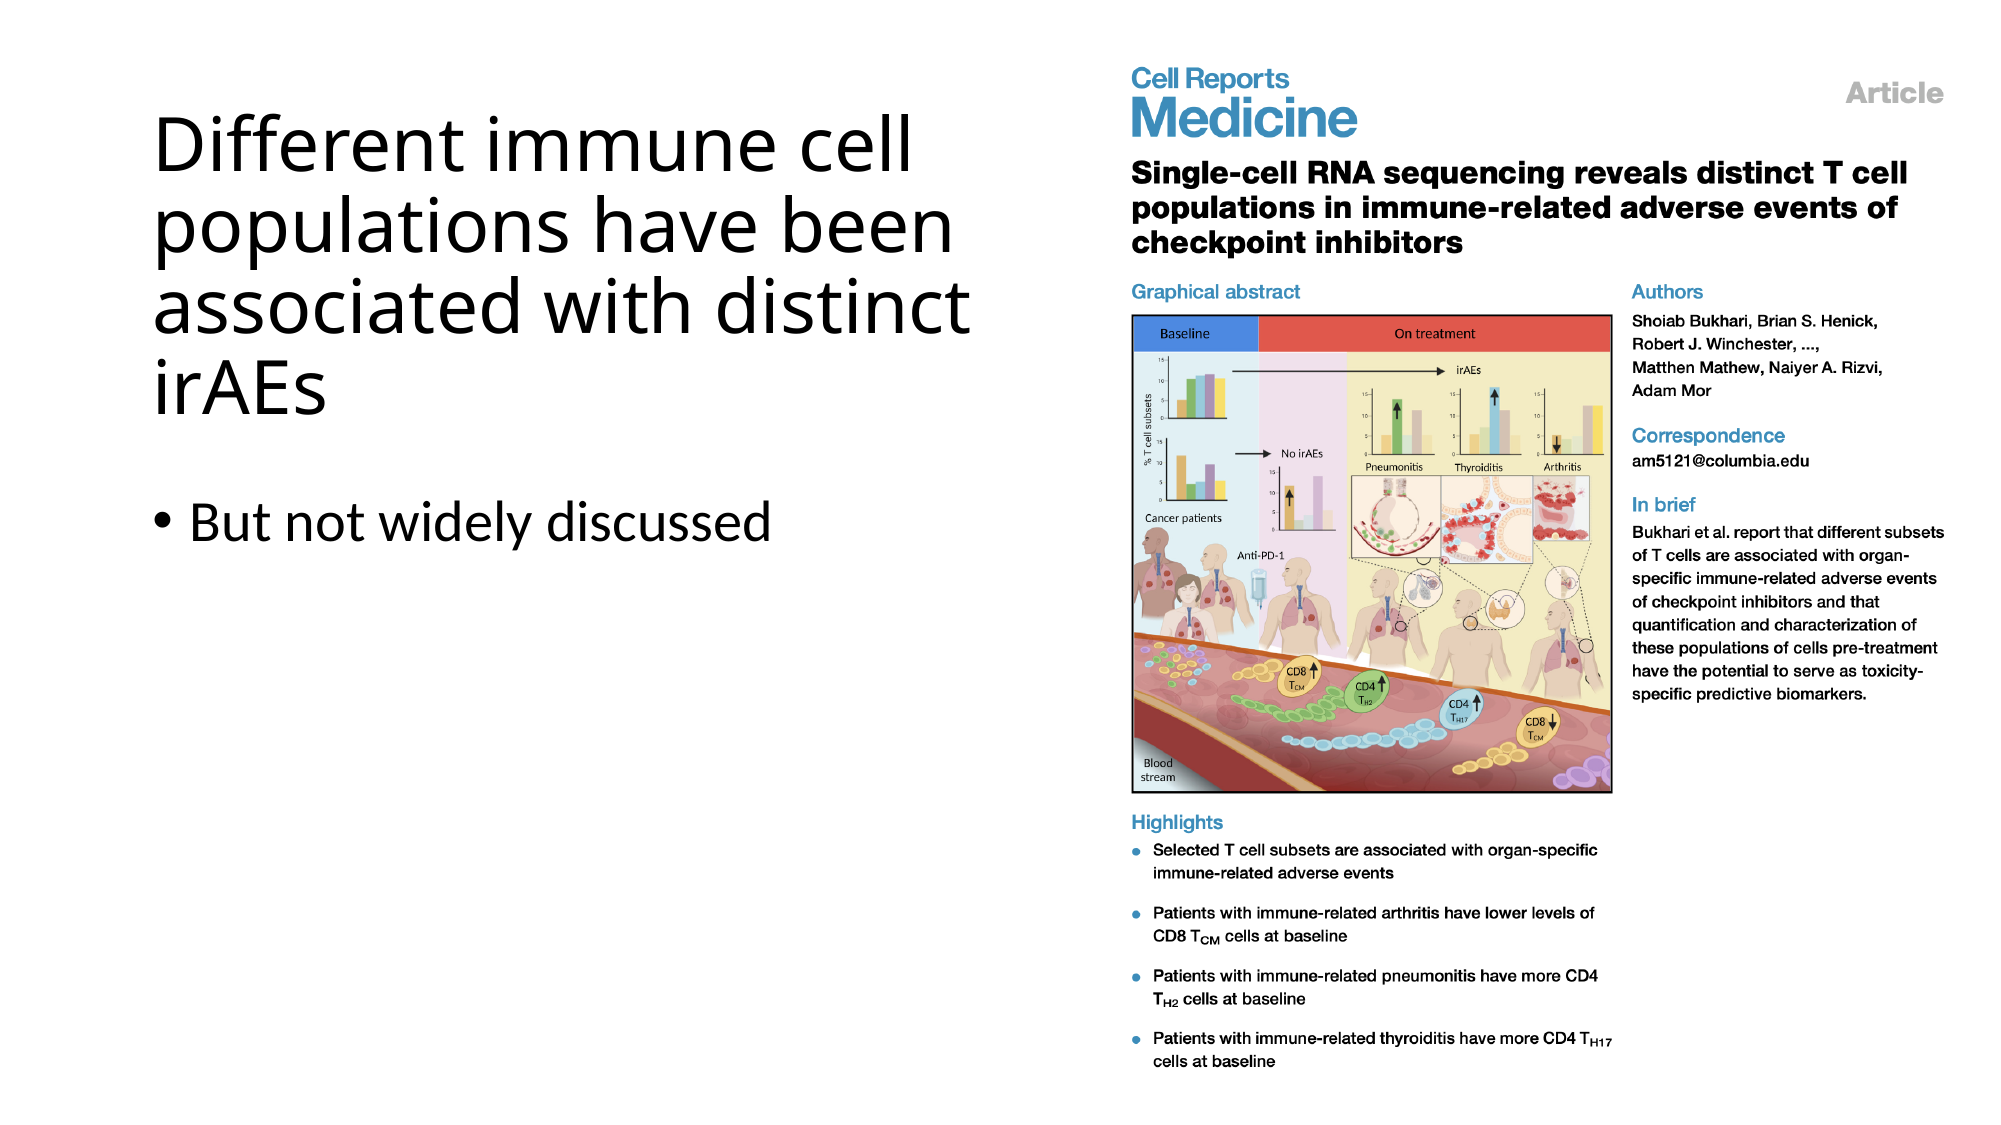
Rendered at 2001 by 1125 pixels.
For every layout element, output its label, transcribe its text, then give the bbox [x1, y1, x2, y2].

title Different immune cell populations have been associated with distinct irAEs [137, 97, 1112, 441]
list But not widely discussed [137, 484, 1070, 1053]
picture [1112, 54, 1979, 1103]
